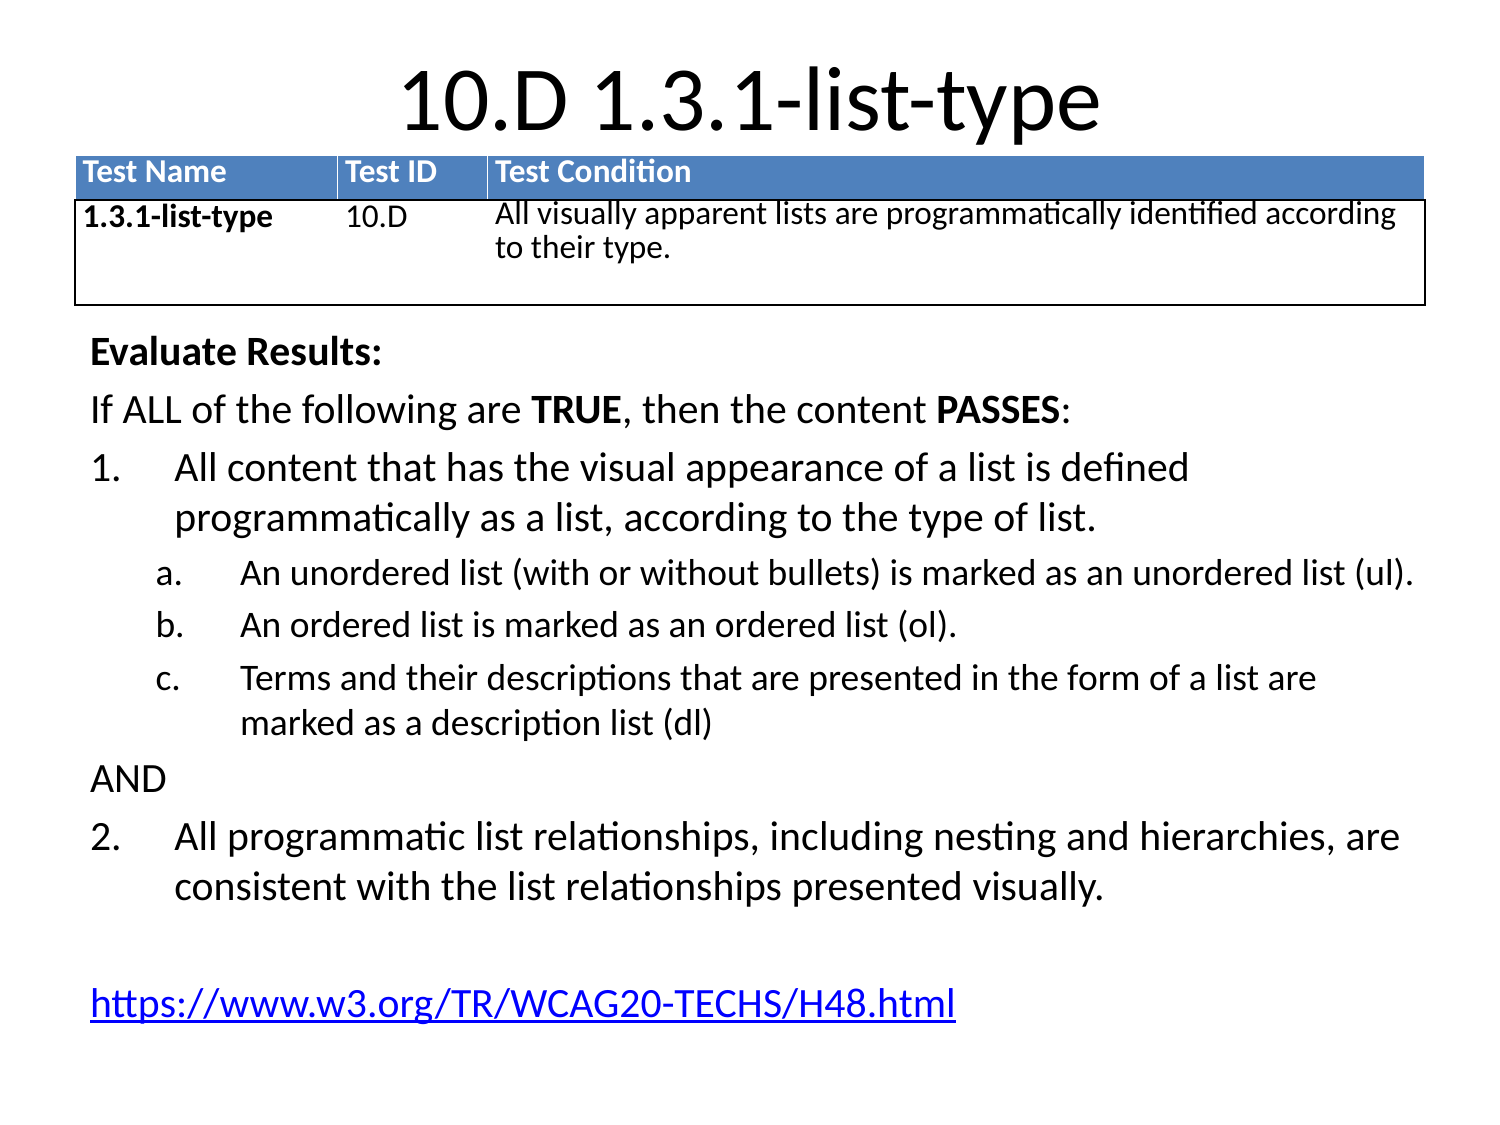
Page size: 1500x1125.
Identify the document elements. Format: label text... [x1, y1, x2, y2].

table_cell All visually apparent lists are programmatically identified according to their type. [488, 201, 1424, 304]
table_cell 1.3.1-list-type [76, 201, 337, 304]
table_cell 10.D [338, 201, 487, 304]
list Evaluate Results: If ALL of the following are TRUE, then the content PASSES: All content that has the visual appearance of a list is defined programmatically as a list, according to the type of list. An unordered list (with or without bullets) is marked as an unordered list (ul). An ordered list is marked as an ordered list (ol). Terms and their descriptions that are presented in the form of a list are marked as a description list (dl) AND All programmatic list relationships, including nesting and hierarchies, are consistent with the list relationships presented visually. https://www.w3.org/TR/WCAG20-TECHS/H48.html [75, 315, 1438, 1025]
table_header Test ID [338, 156, 487, 199]
table_header Test Name [76, 156, 337, 199]
table_header Test Condition [488, 156, 1424, 199]
title 10.D 1.3.1-list-type [75, 0, 1425, 154]
